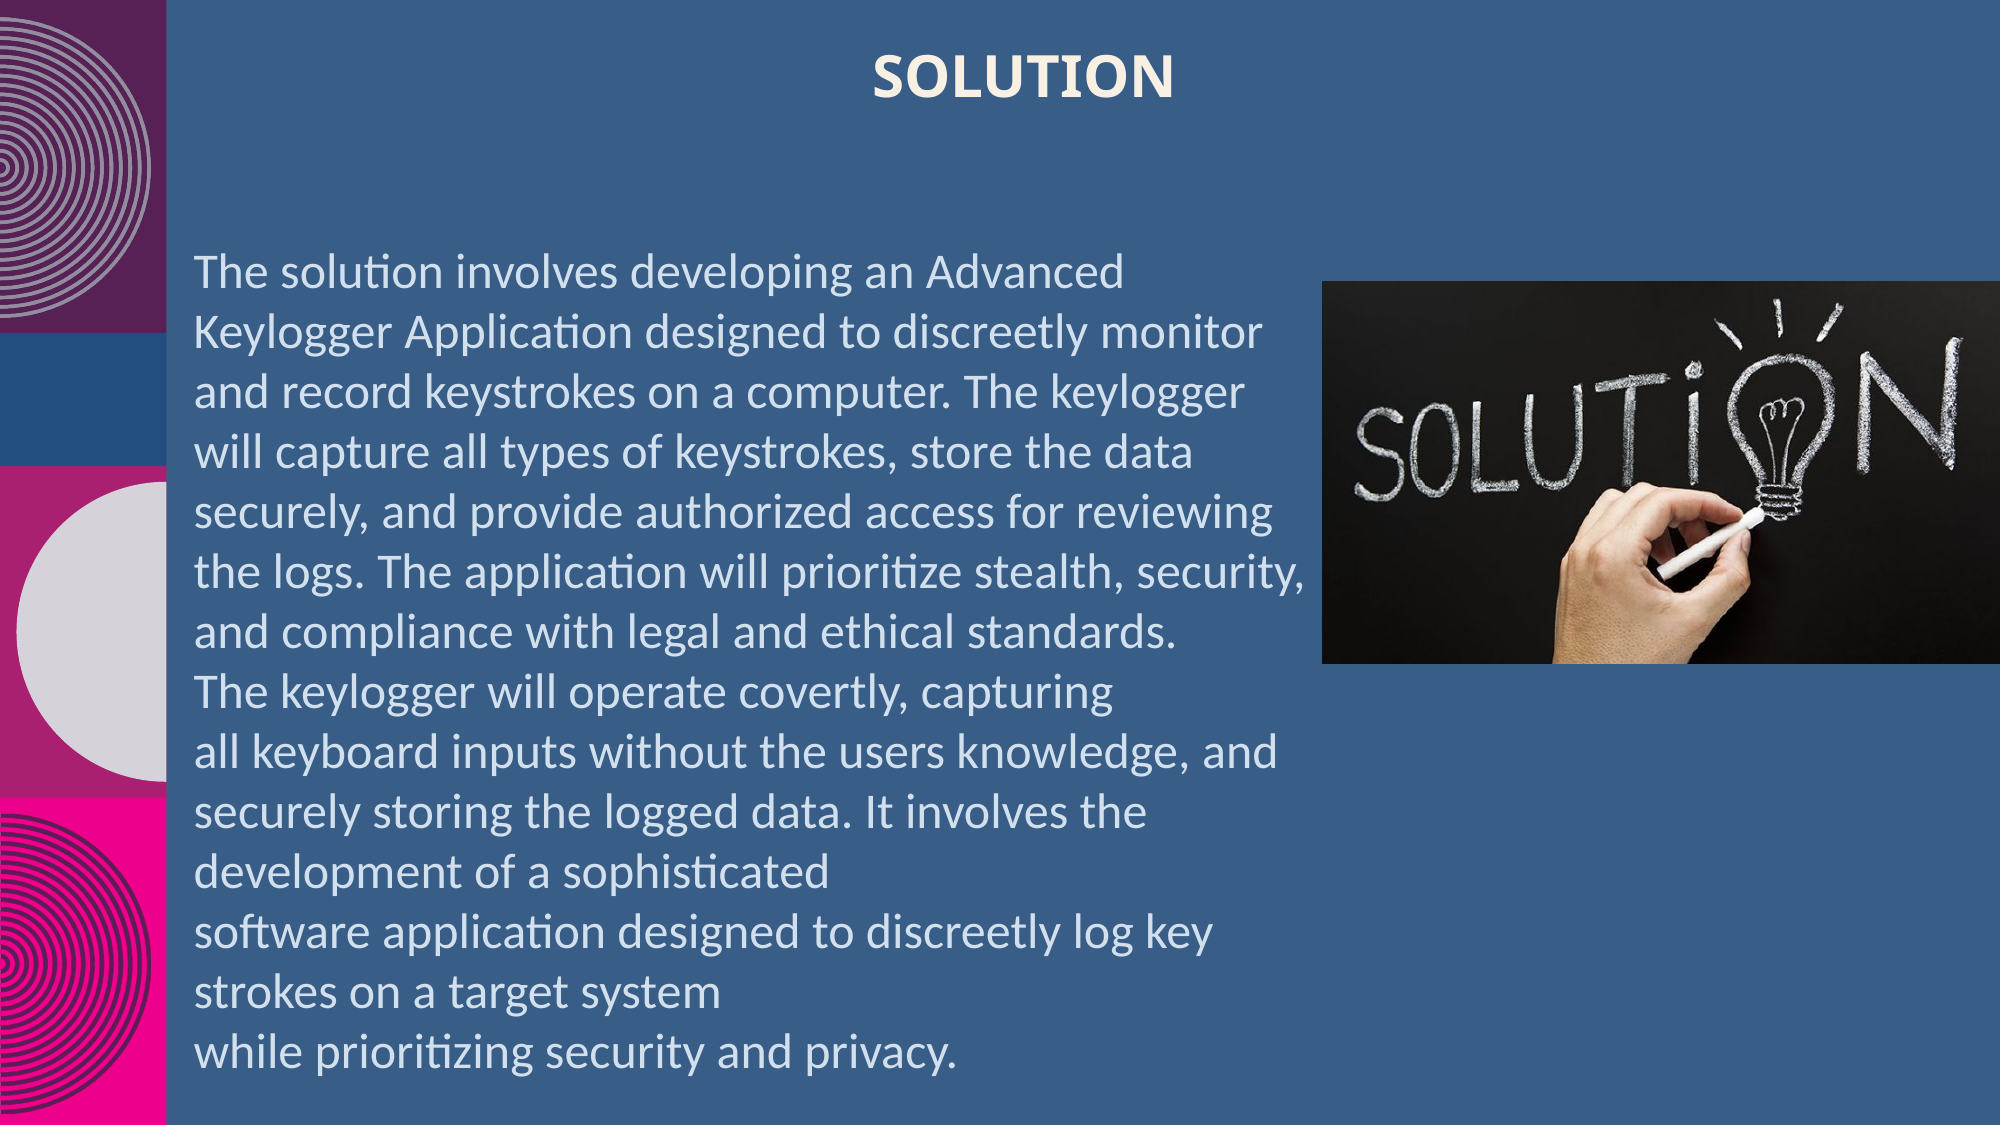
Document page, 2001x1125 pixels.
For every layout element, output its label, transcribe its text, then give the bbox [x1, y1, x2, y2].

picture [1, 18, 151, 318]
text_box The solution involves developing an Advanced Keylogger Application designed to discreetly monitor and record keystrokes on a computer. The keylogger will capture all types of keystrokes, store the data securely, and provide authorized access for reviewing the logs. The application will prioritize stealth, security, and compliance with legal and ethical standards. The keylogger will operate covertly, capturing all keyboard inputs without the users knowledge, and securely storing the logged data. It involves the development of a sophisticated software application designed to discreetly log key strokes on a target system while prioritizing security and privacy. [178, 231, 1324, 1087]
text_box Solution [857, 40, 1217, 130]
picture [1322, 281, 2000, 664]
picture [1, 814, 151, 1114]
